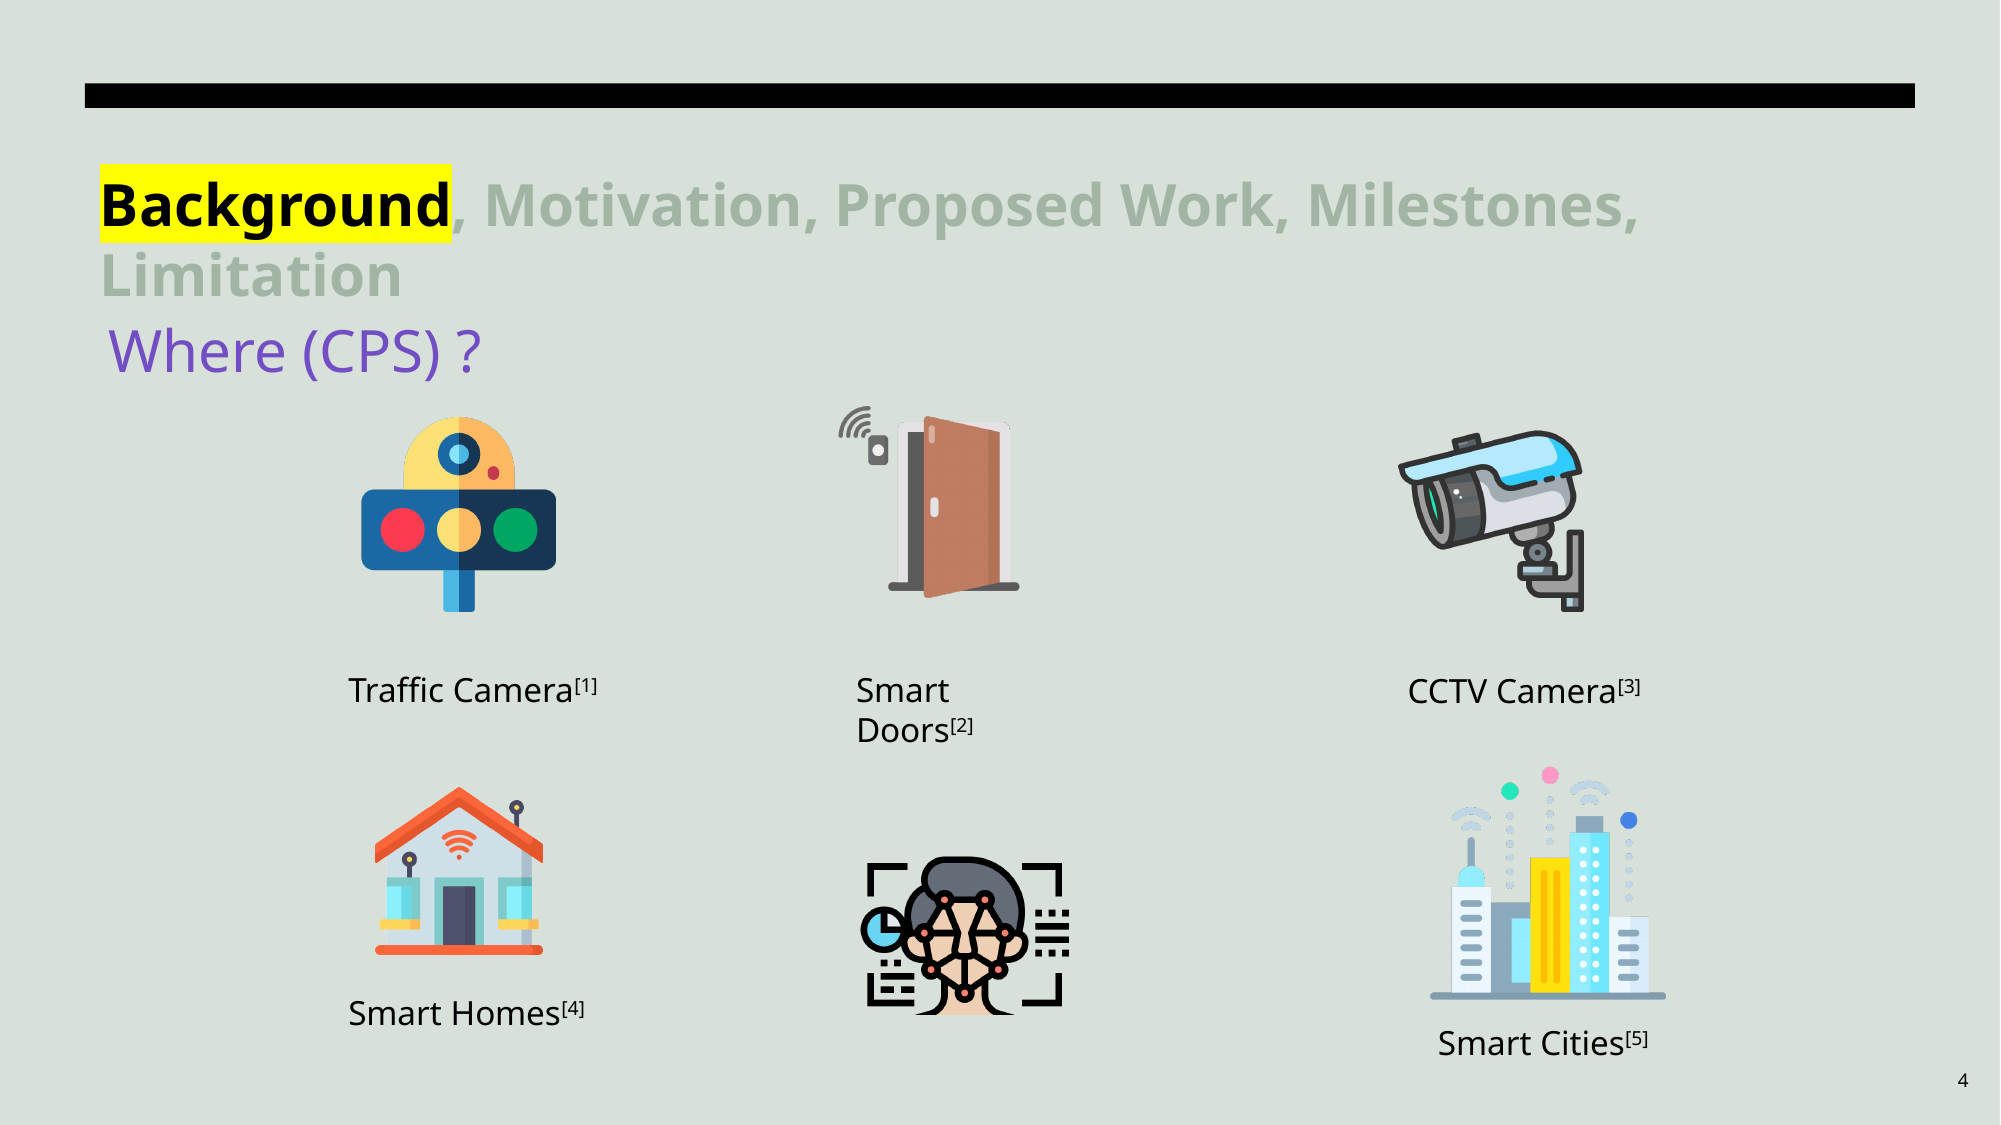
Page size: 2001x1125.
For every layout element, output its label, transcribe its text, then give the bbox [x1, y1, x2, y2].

text_box Smart Cities[5] [1422, 1015, 1697, 1070]
picture [833, 406, 1025, 598]
picture [1430, 765, 1666, 1001]
picture [361, 417, 556, 612]
text_box CCTV Camera[3] [1392, 662, 1666, 718]
picture [1398, 430, 1584, 612]
picture [375, 787, 543, 955]
text_box Smart Doors[2] [841, 661, 1089, 757]
title Background, Motivation, Proposed Work, Milestones, Limitation [84, 160, 1917, 337]
picture [856, 853, 1074, 1015]
text_box Where (CPS) ? [93, 306, 513, 392]
text_box Traffic Camera[1] [333, 661, 627, 717]
slide_number 4 [1879, 1051, 1984, 1112]
text_box Smart Homes[4] [333, 984, 607, 1040]
